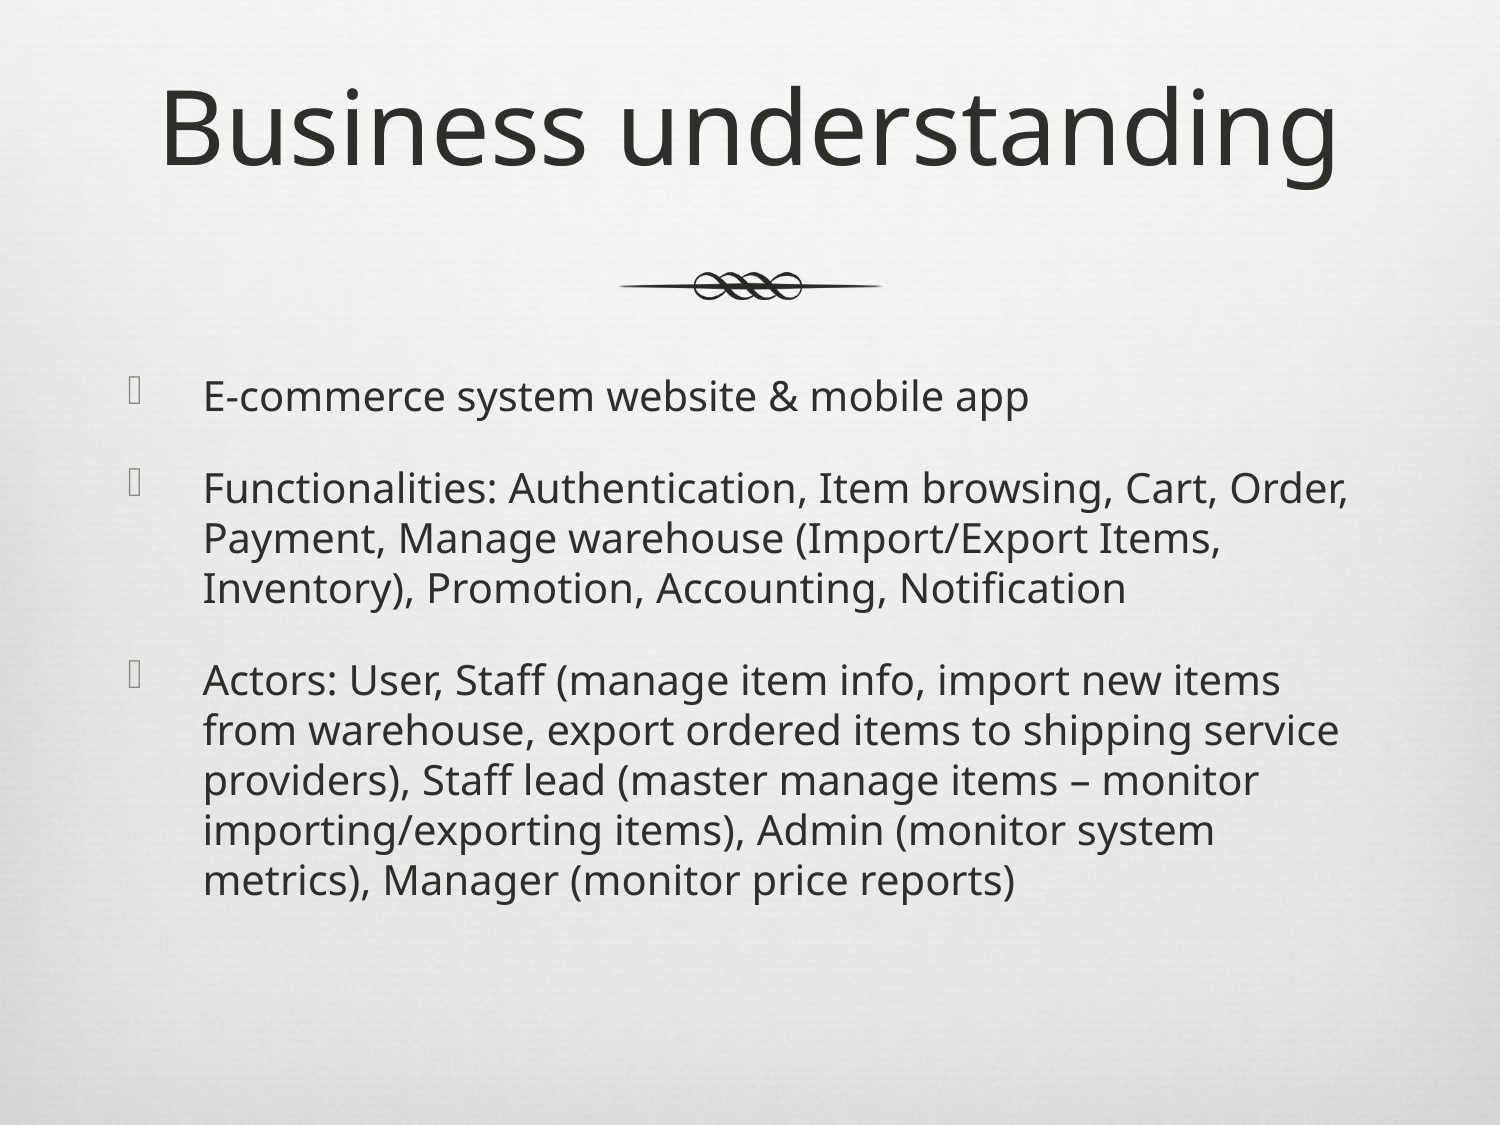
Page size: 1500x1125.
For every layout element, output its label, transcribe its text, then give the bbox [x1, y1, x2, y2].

list E-commerce system website & mobile app Functionalities: Authentication, Item browsing, Cart, Order, Payment, Manage warehouse (Import/Export Items, Inventory), Promotion, Accounting, Notification Actors: User, Staff (manage item info, import new items from warehouse, export ordered items to shipping service providers), Staff lead (master manage items – monitor importing/exporting items), Admin (monitor system metrics), Manager (monitor price reports) [112, 362, 1388, 963]
title Business understanding [112, 11, 1388, 236]
picture [615, 272, 885, 300]
